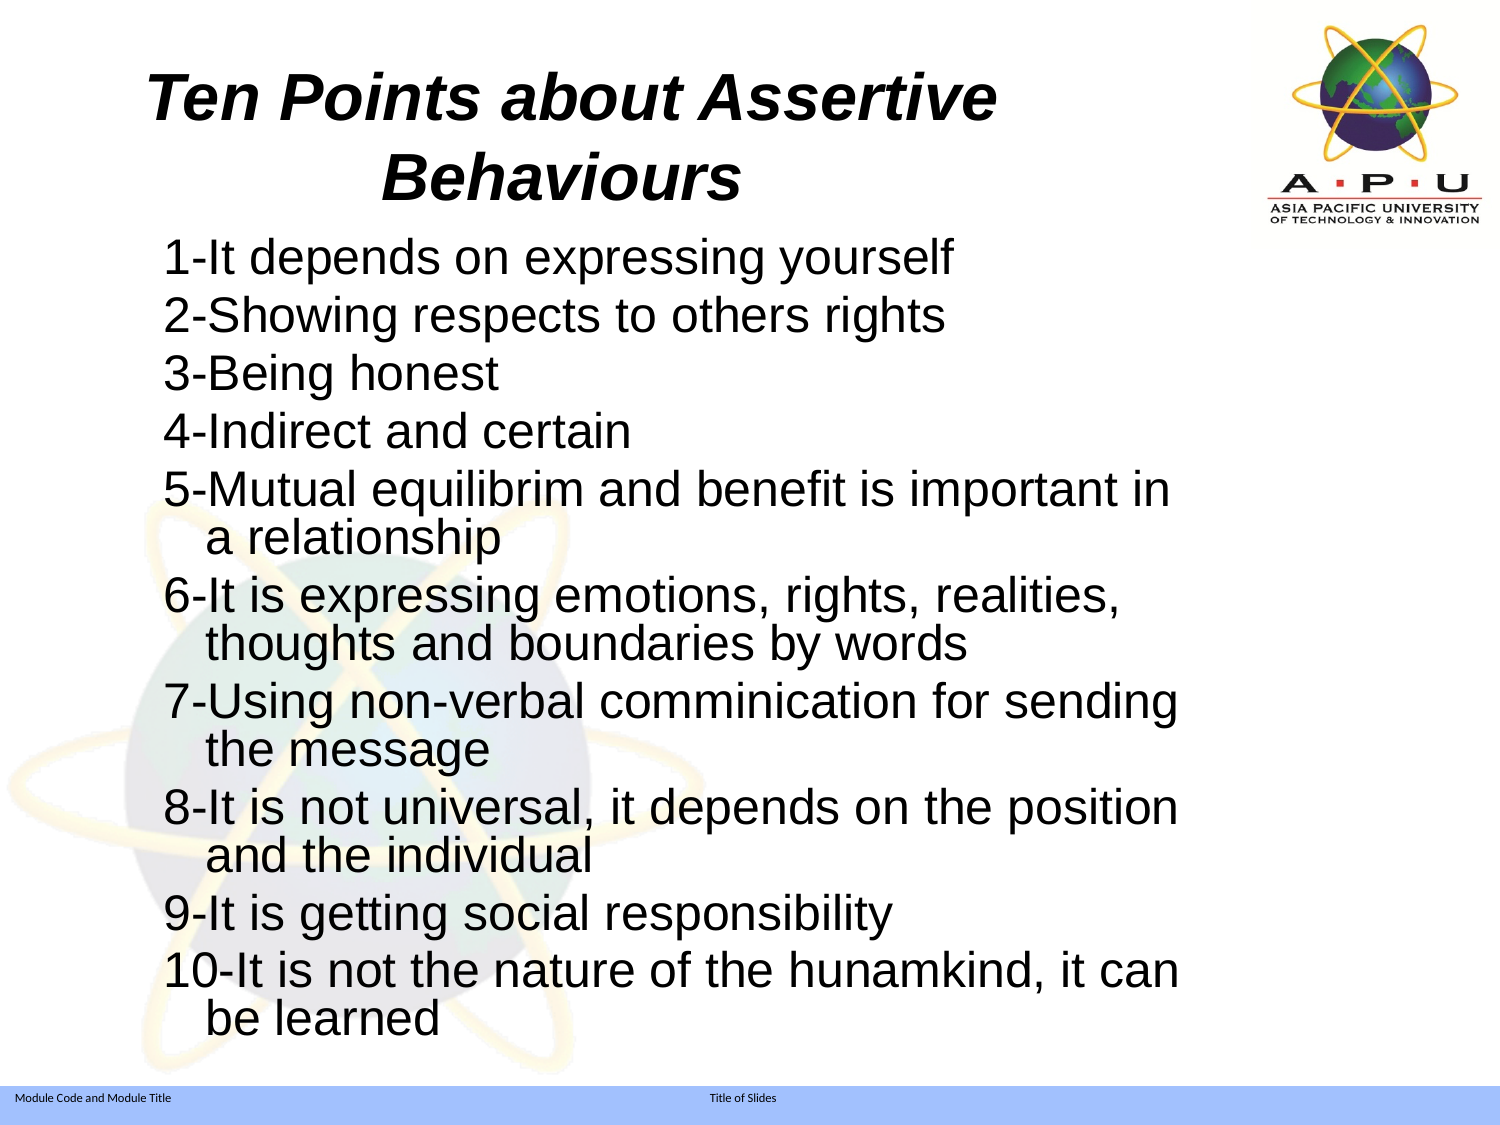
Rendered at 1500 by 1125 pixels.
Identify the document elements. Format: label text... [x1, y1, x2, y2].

title Ten Points about Assertive Behaviours [80, 39, 1064, 229]
picture [1251, 0, 1500, 249]
list 1-It depends on expressing yourself 2-Showing respects to others rights 3-Being honest 4-Indirect and certain 5-Mutual equilibrim and benefit is important in a relationship 6-It is expressing emotions, rights, realities, thoughts and boundaries by words 7-Using non-verbal comminication for sending the message 8-It is not universal, it depends on the position and the individual 9-It is getting social responsibility 10-It is not the nature of the hunamkind, it can be learned [148, 228, 1223, 1099]
